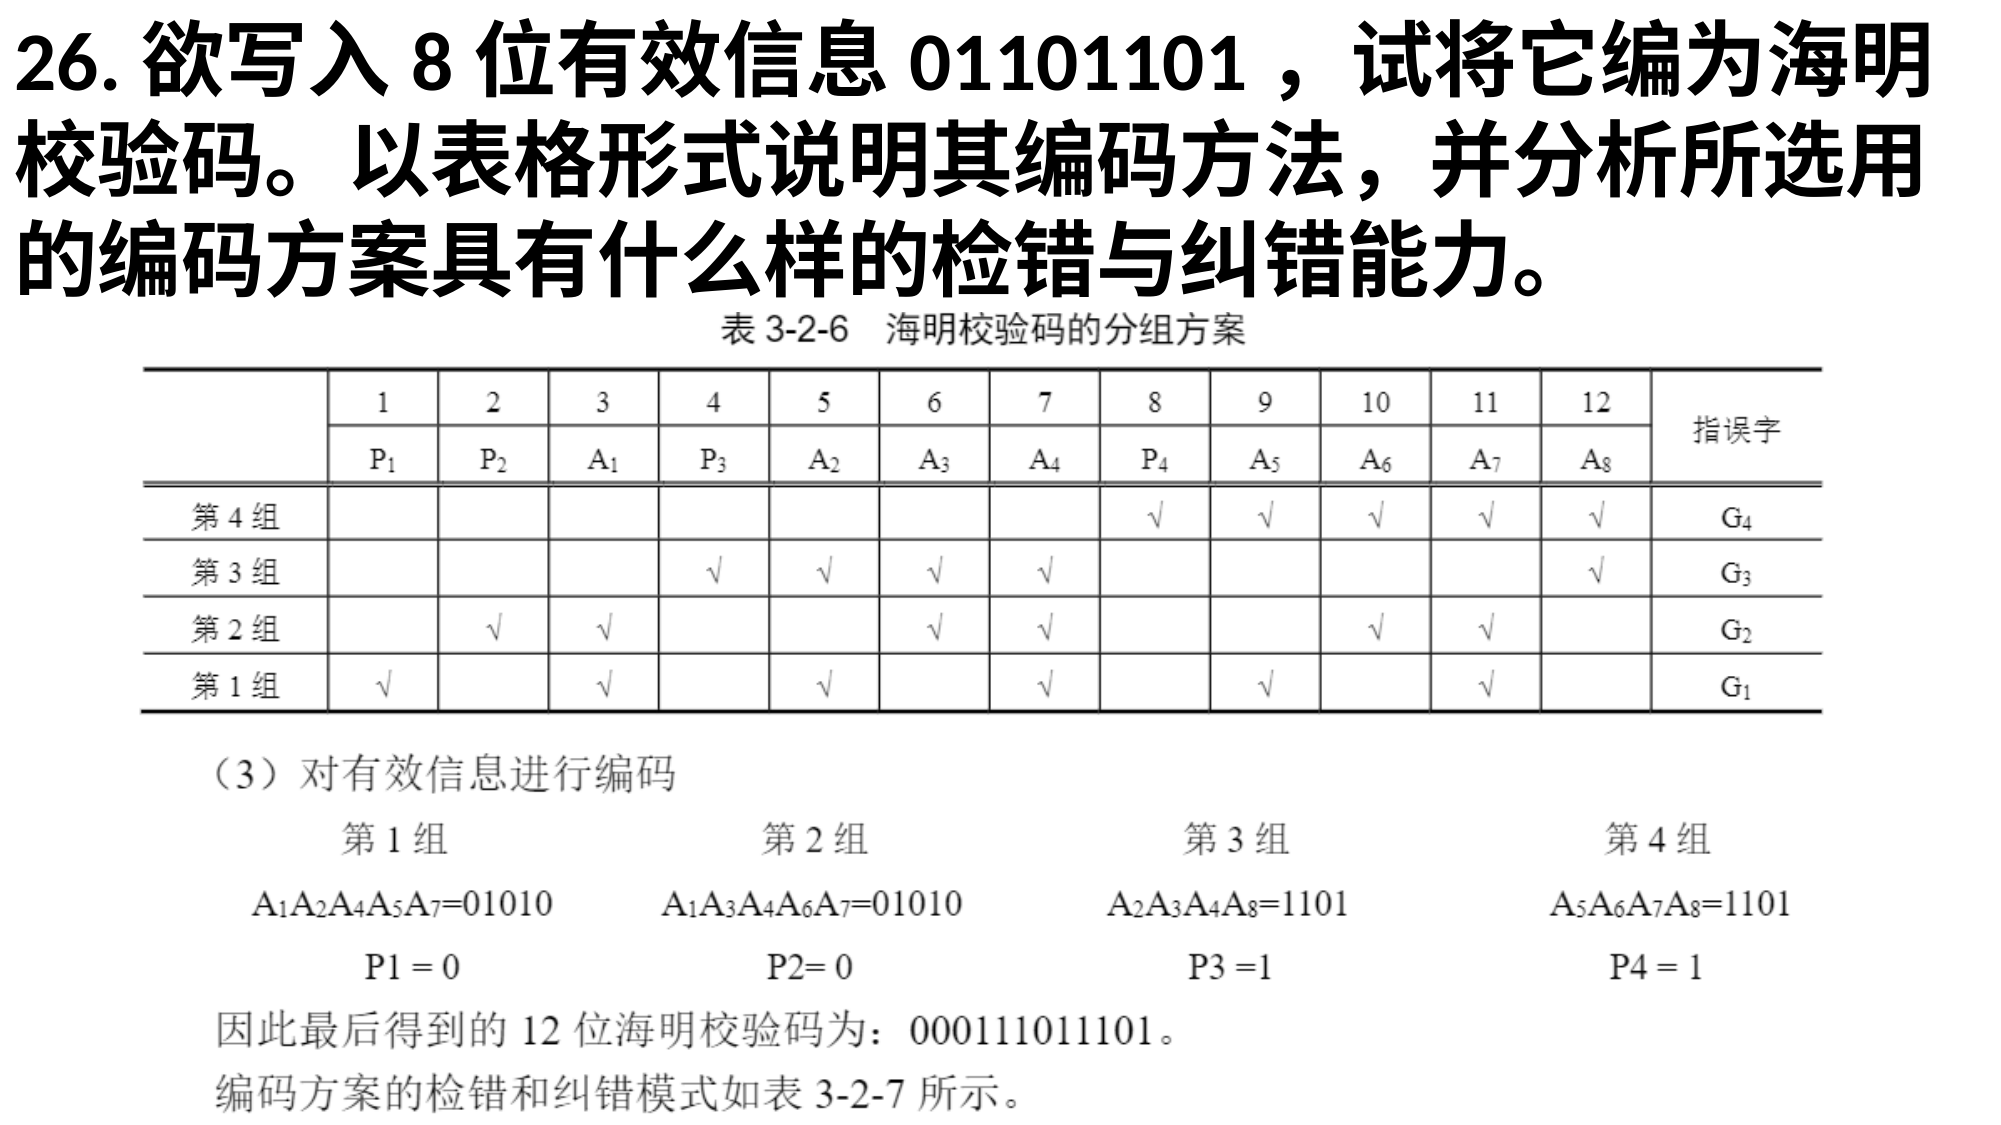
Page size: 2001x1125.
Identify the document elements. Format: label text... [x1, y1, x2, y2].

picture [82, 312, 1837, 1125]
text_box 26.欲写入8位有效信息01101101，试将它编为海明校验码。以表格形式说明其编码方法，并分析所选用的编码方案具有什么样的检错与纠错能力。 [0, 0, 1980, 315]
